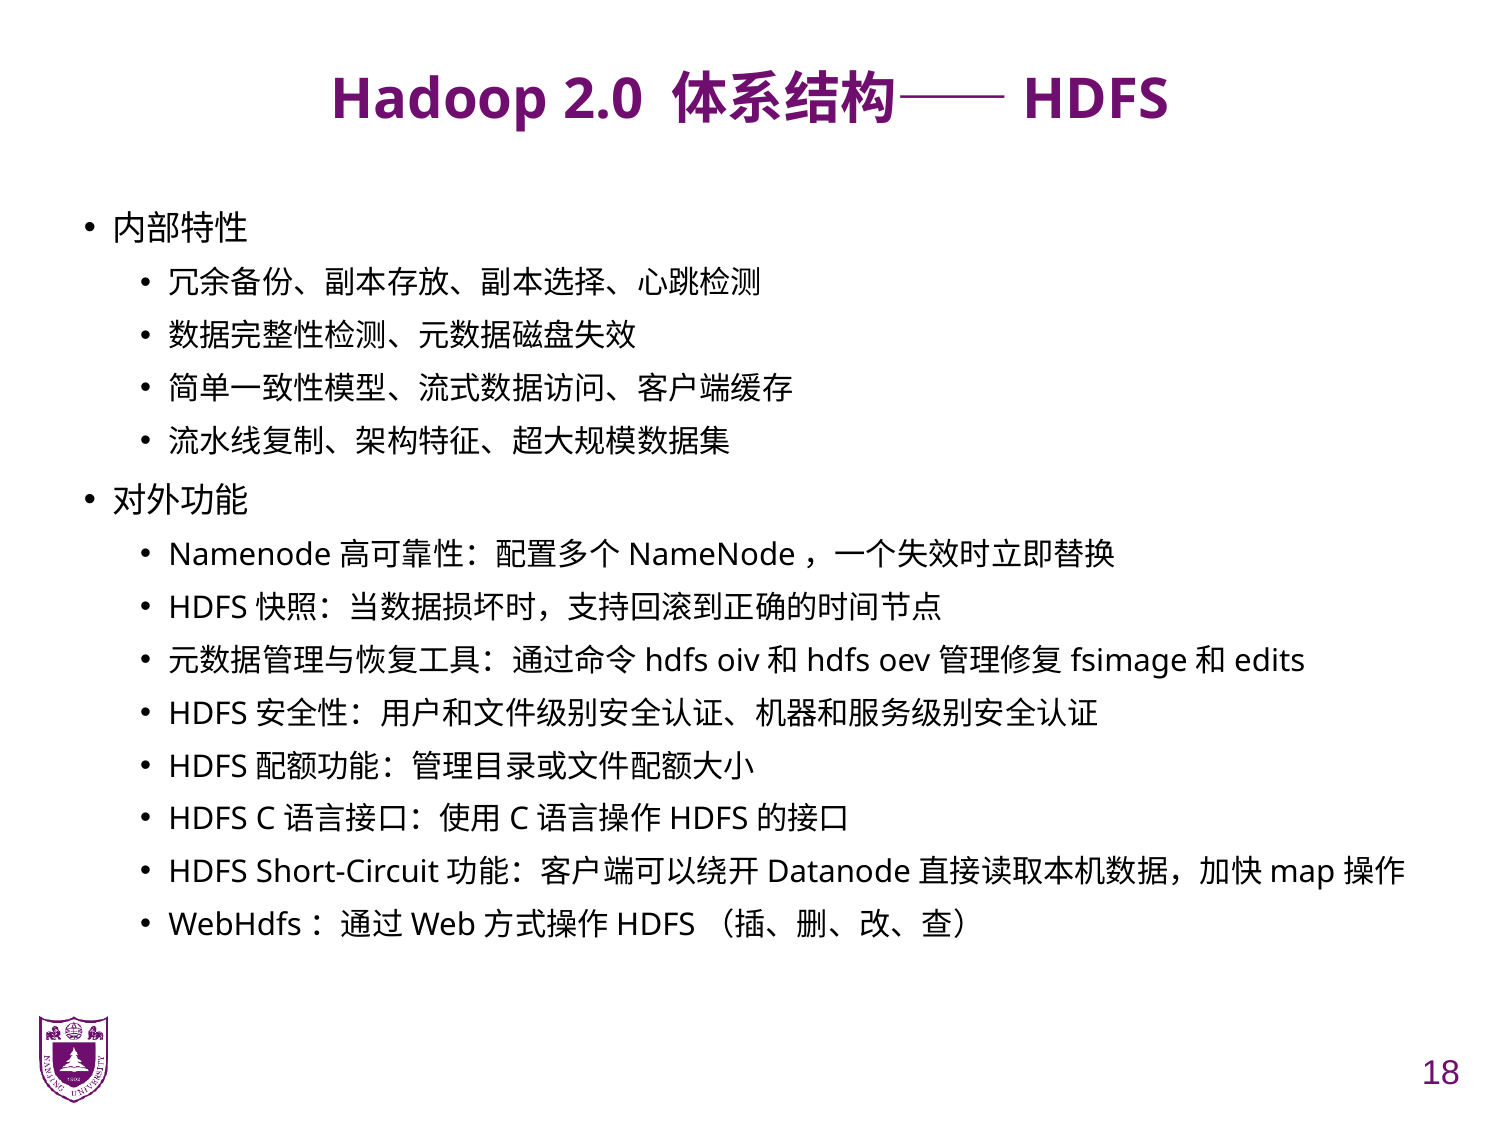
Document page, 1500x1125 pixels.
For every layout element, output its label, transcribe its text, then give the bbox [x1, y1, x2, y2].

title Hadoop 2.0 体系结构——HDFS [68, 47, 1431, 154]
slide_number 18 [1370, 1047, 1475, 1095]
picture [39, 1016, 108, 1103]
list 内部特性 冗余备份、副本存放、副本选择、心跳检测 数据完整性检测、元数据磁盘失效 简单一致性模型、流式数据访问、客户端缓存 流水线复制、架构特征、超大规模数据集 对外功能 Namenode高可靠性：配置多个NameNode，一个失效时立即替换 HDFS快照：当数据损坏时，支持回滚到正确的时间节点 元数据管理与恢复工具：通过命令hdfs oiv和hdfs oev管理修复fsimage和edits HDFS安全性：用户和文件级别安全认证、机器和服务级别安全认证 HDFS配额功能：管理目录或文件配额大小 HDFS C语言接口：使用C语言操作HDFS的接口 HDFS Short-Circuit功能：客户端可以绕开Datanode直接读取本机数据，加快map操作 WebHdfs：通过Web方式操作HDFS（插、删、改、查） [68, 194, 1431, 1048]
